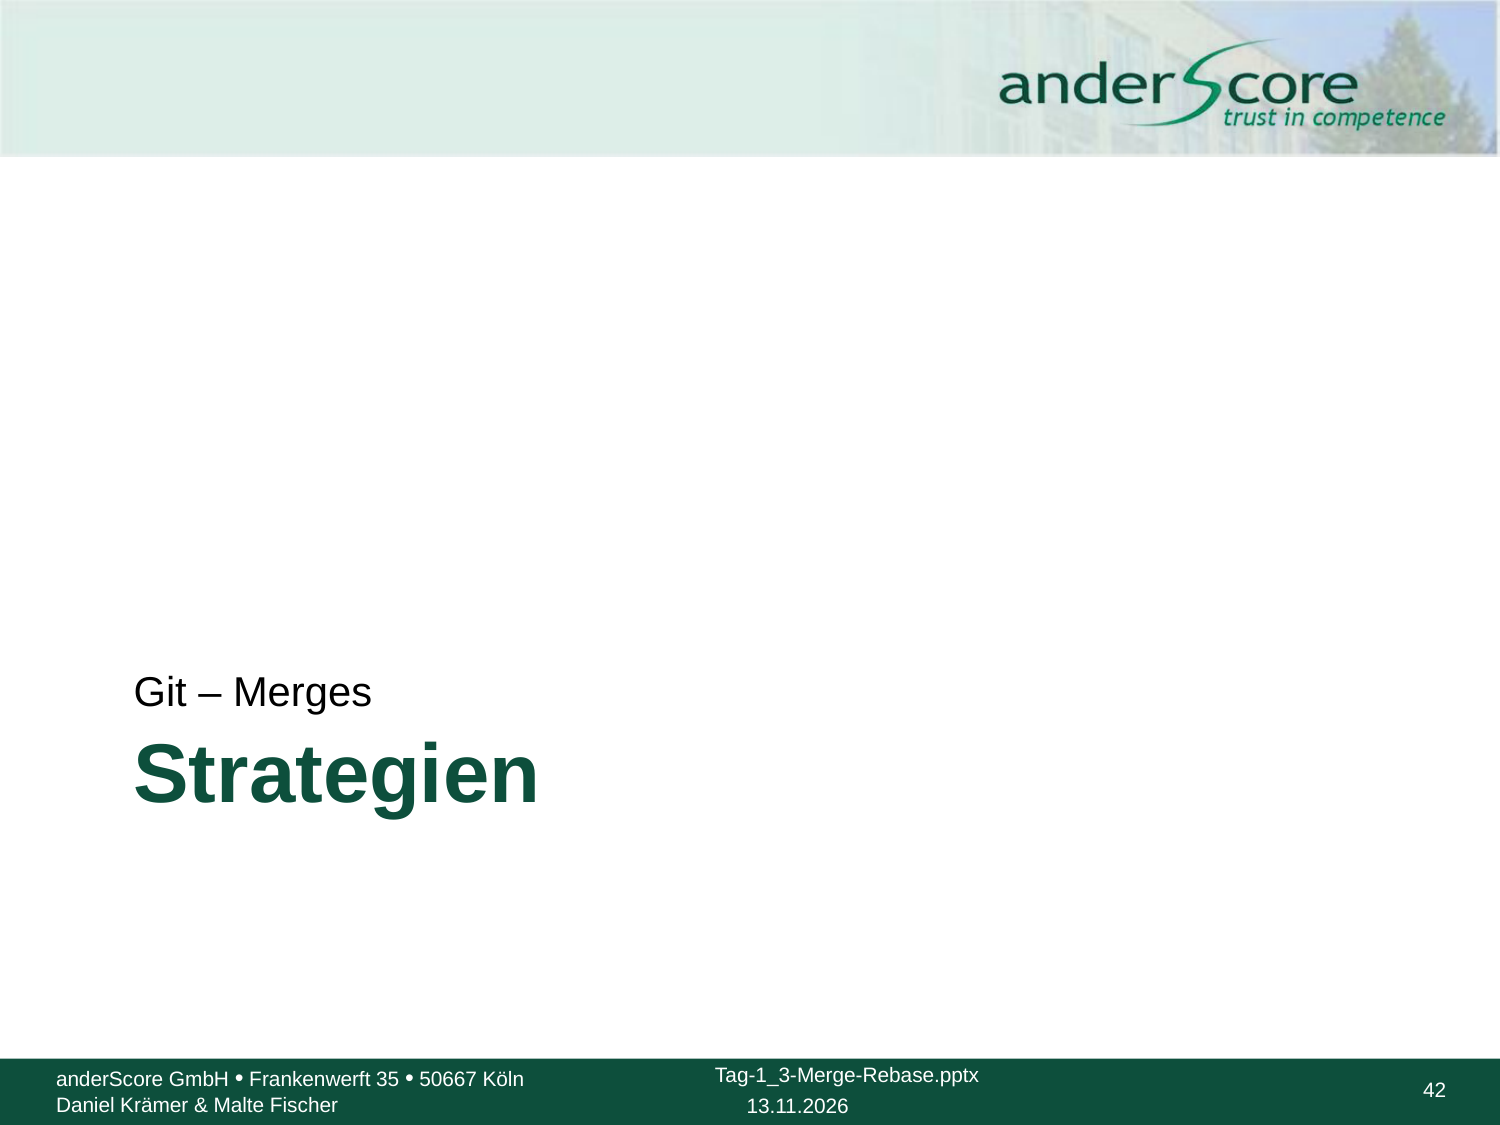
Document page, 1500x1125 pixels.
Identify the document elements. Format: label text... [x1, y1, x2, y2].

picture [0, 0, 1500, 157]
title Strategien [118, 723, 1394, 947]
list Git – Merges [118, 476, 1394, 723]
